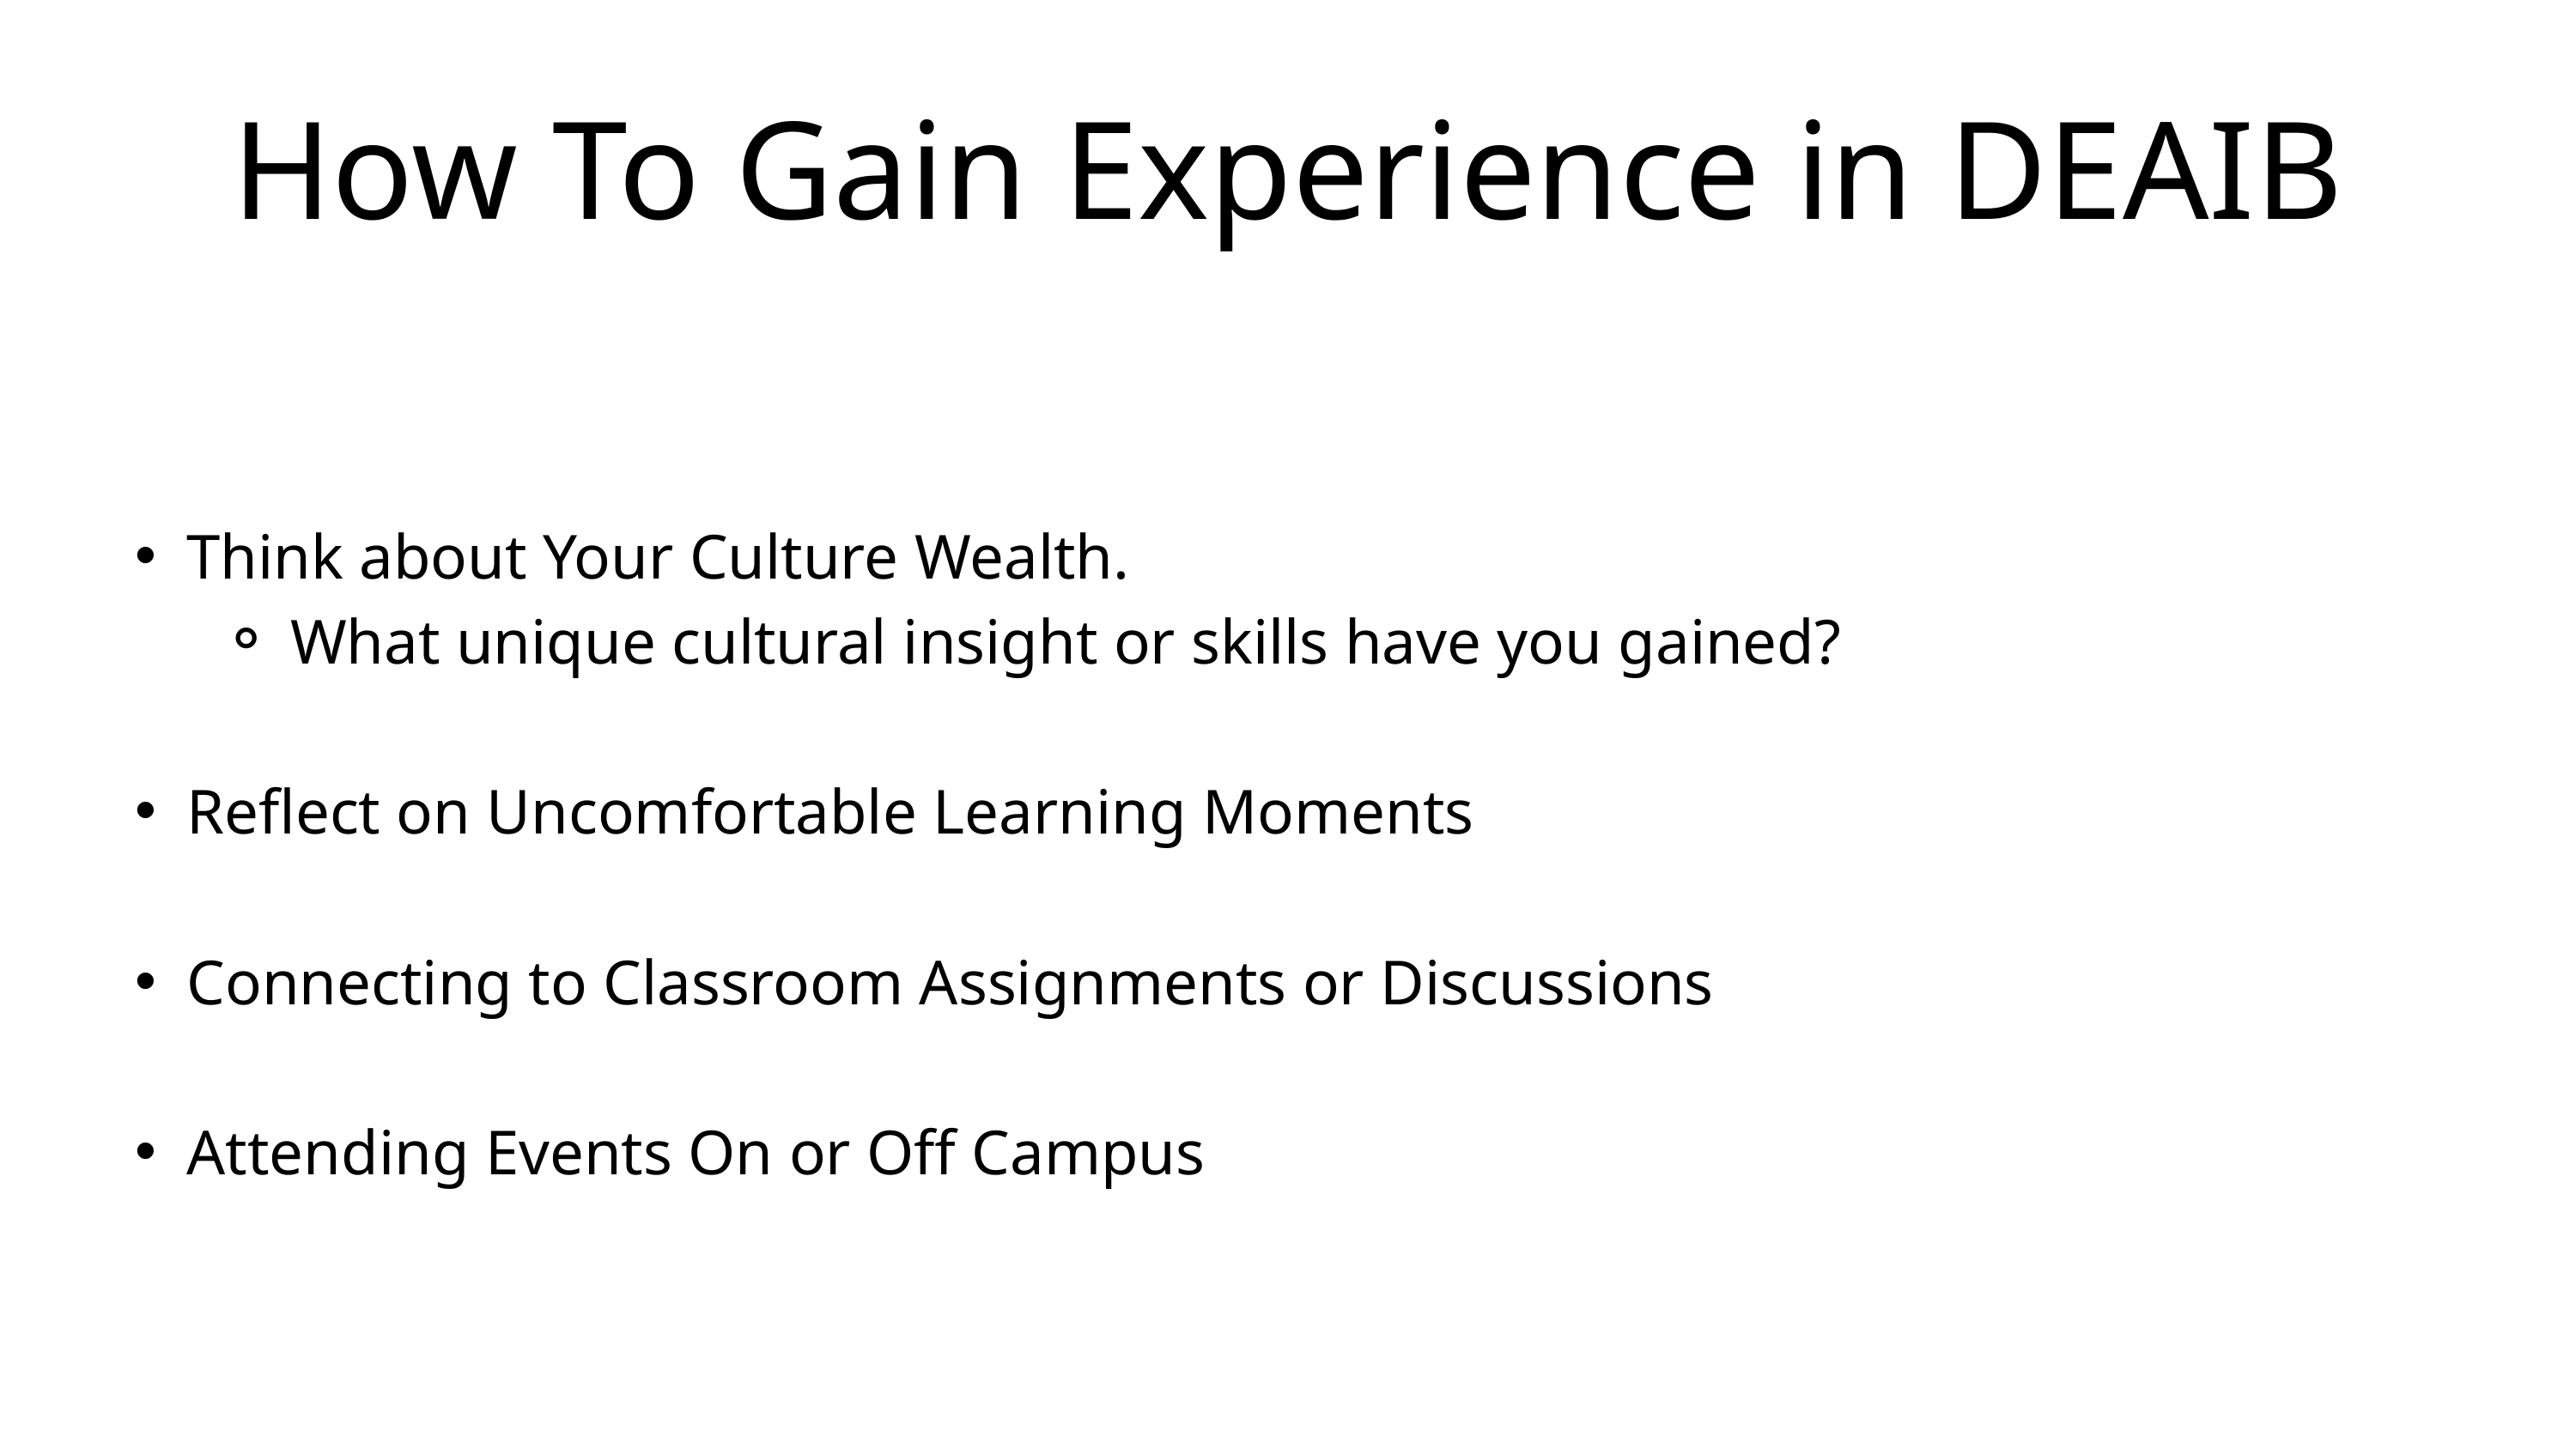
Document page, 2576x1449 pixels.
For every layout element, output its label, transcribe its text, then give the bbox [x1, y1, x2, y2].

text_box Think about Your Culture Wealth. What unique cultural insight or skills have you gained? Reflect on Uncomfortable Learning Moments Connecting to Classroom Assignments or Discussions Attending Events On or Off Campus [83, 420, 2493, 1357]
text_box How To Gain Experience in DEAIB [187, 57, 2389, 246]
